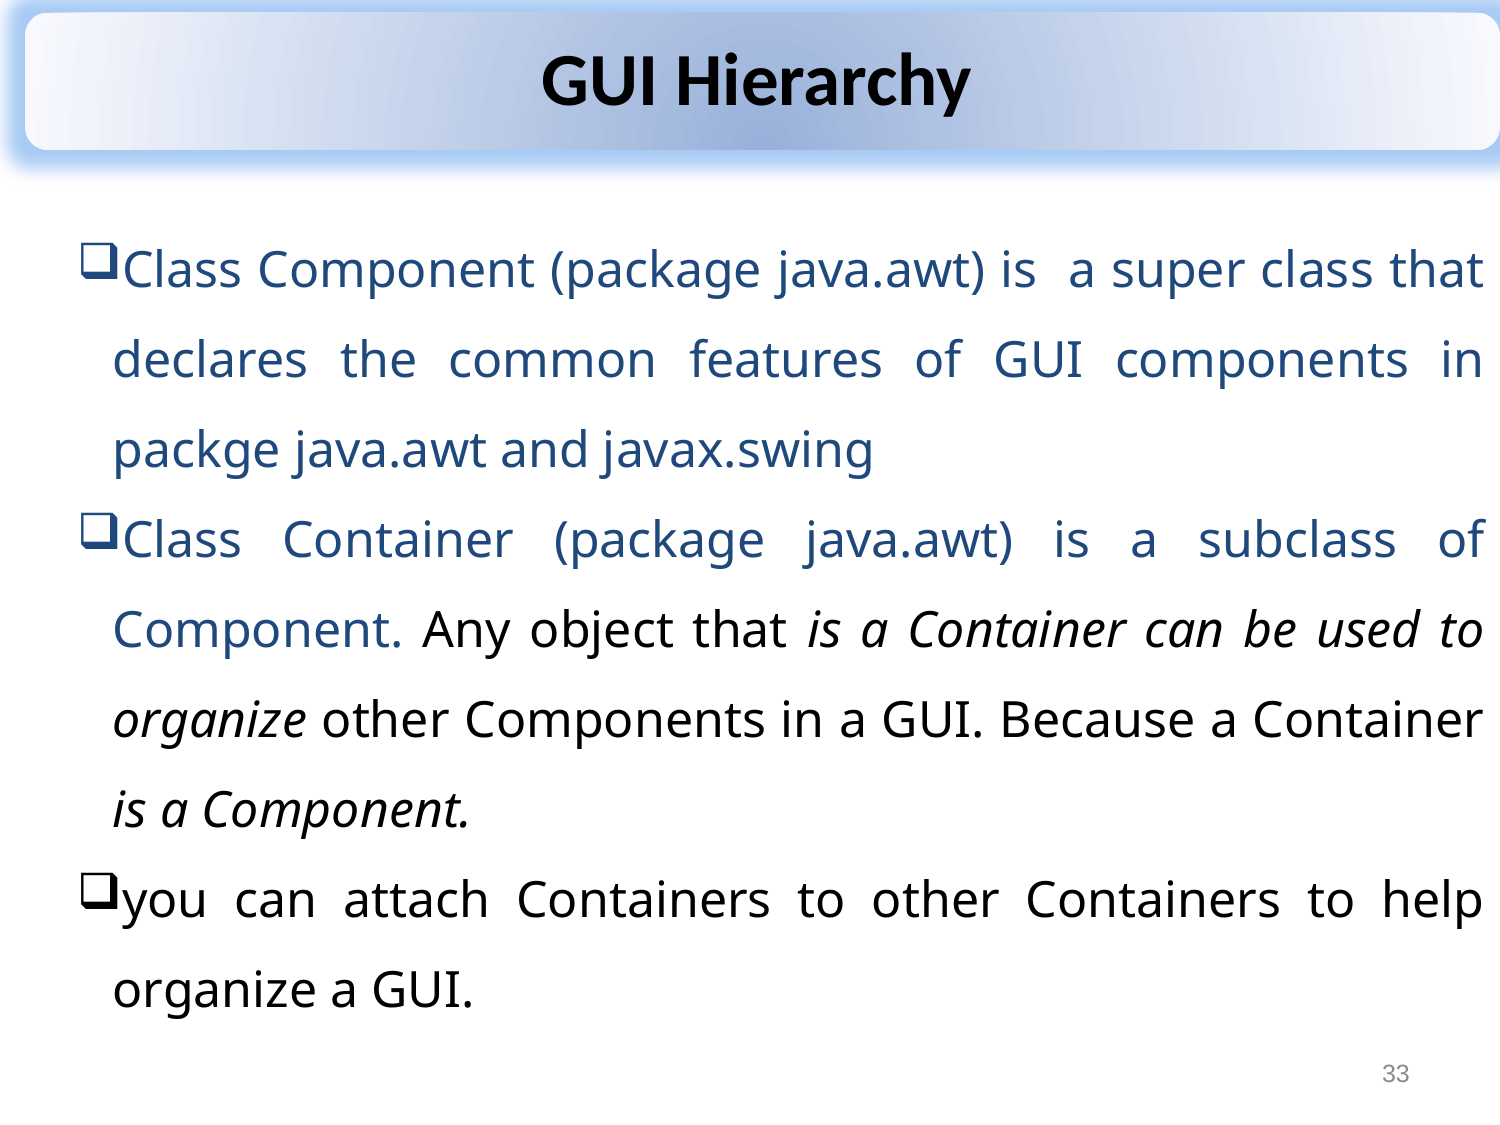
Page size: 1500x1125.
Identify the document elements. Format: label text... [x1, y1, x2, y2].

slide_number 33 [1074, 1042, 1425, 1103]
text_box Class Component (package java.awt) is a super class that declares the common features of GUI components in packge java.awt and javax.swing Class Container (package java.awt) is a subclass of Component. Any object that is a Container can be used to organize other Components in a GUI. Because a Container is a Component. you can attach Containers to other Containers to help organize a GUI. [62, 199, 1500, 1025]
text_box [24, 12, 1500, 151]
